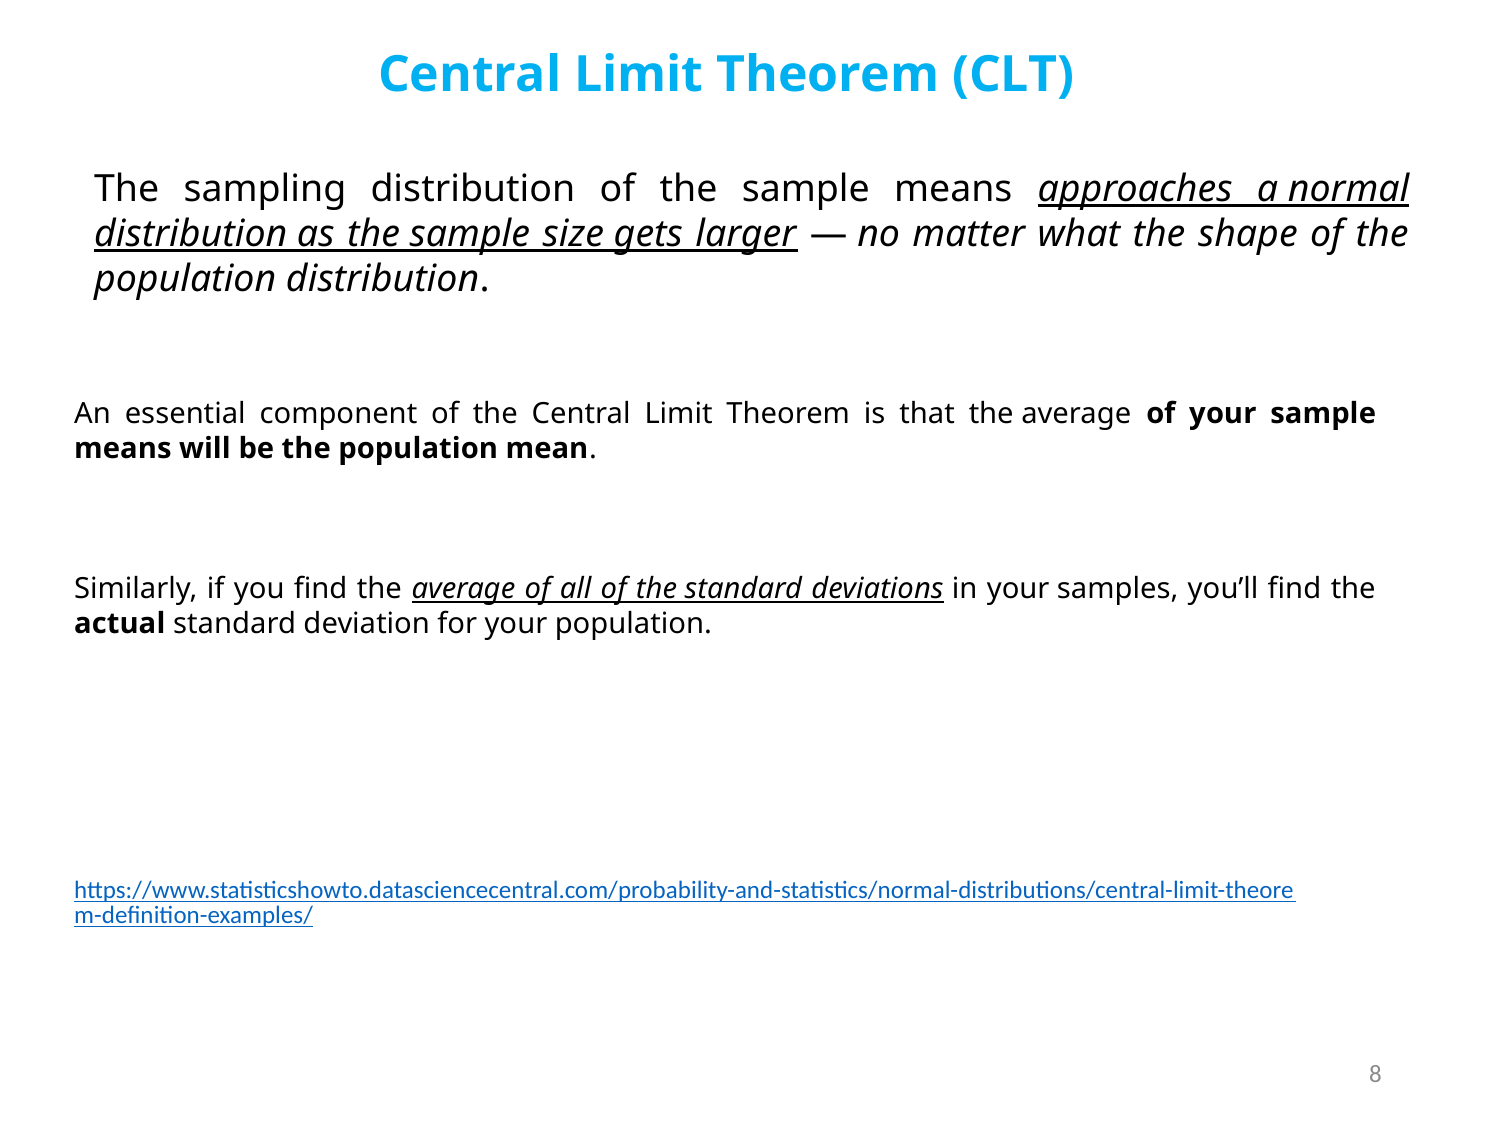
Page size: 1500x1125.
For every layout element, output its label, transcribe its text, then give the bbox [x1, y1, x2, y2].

text_box The sampling distribution of the sample means approaches a normal distribution as the sample size gets larger — no matter what the shape of the population distribution. [79, 156, 1425, 306]
slide_number 8 [1059, 1042, 1397, 1103]
title Central Limit Theorem (CLT) [79, 40, 1374, 110]
text_box https://www.statisticshowto.datasciencecentral.com/probability-and-statistics/normal-distributions/central-limit-theorem-definition-examples/ [59, 866, 1320, 912]
text_box An essential component of the Central Limit Theorem is that the average of your sample means will be the population mean. Similarly, if you find the average of all of the standard deviations in your samples, you’ll find the actual standard deviation for your population. [59, 387, 1391, 647]
